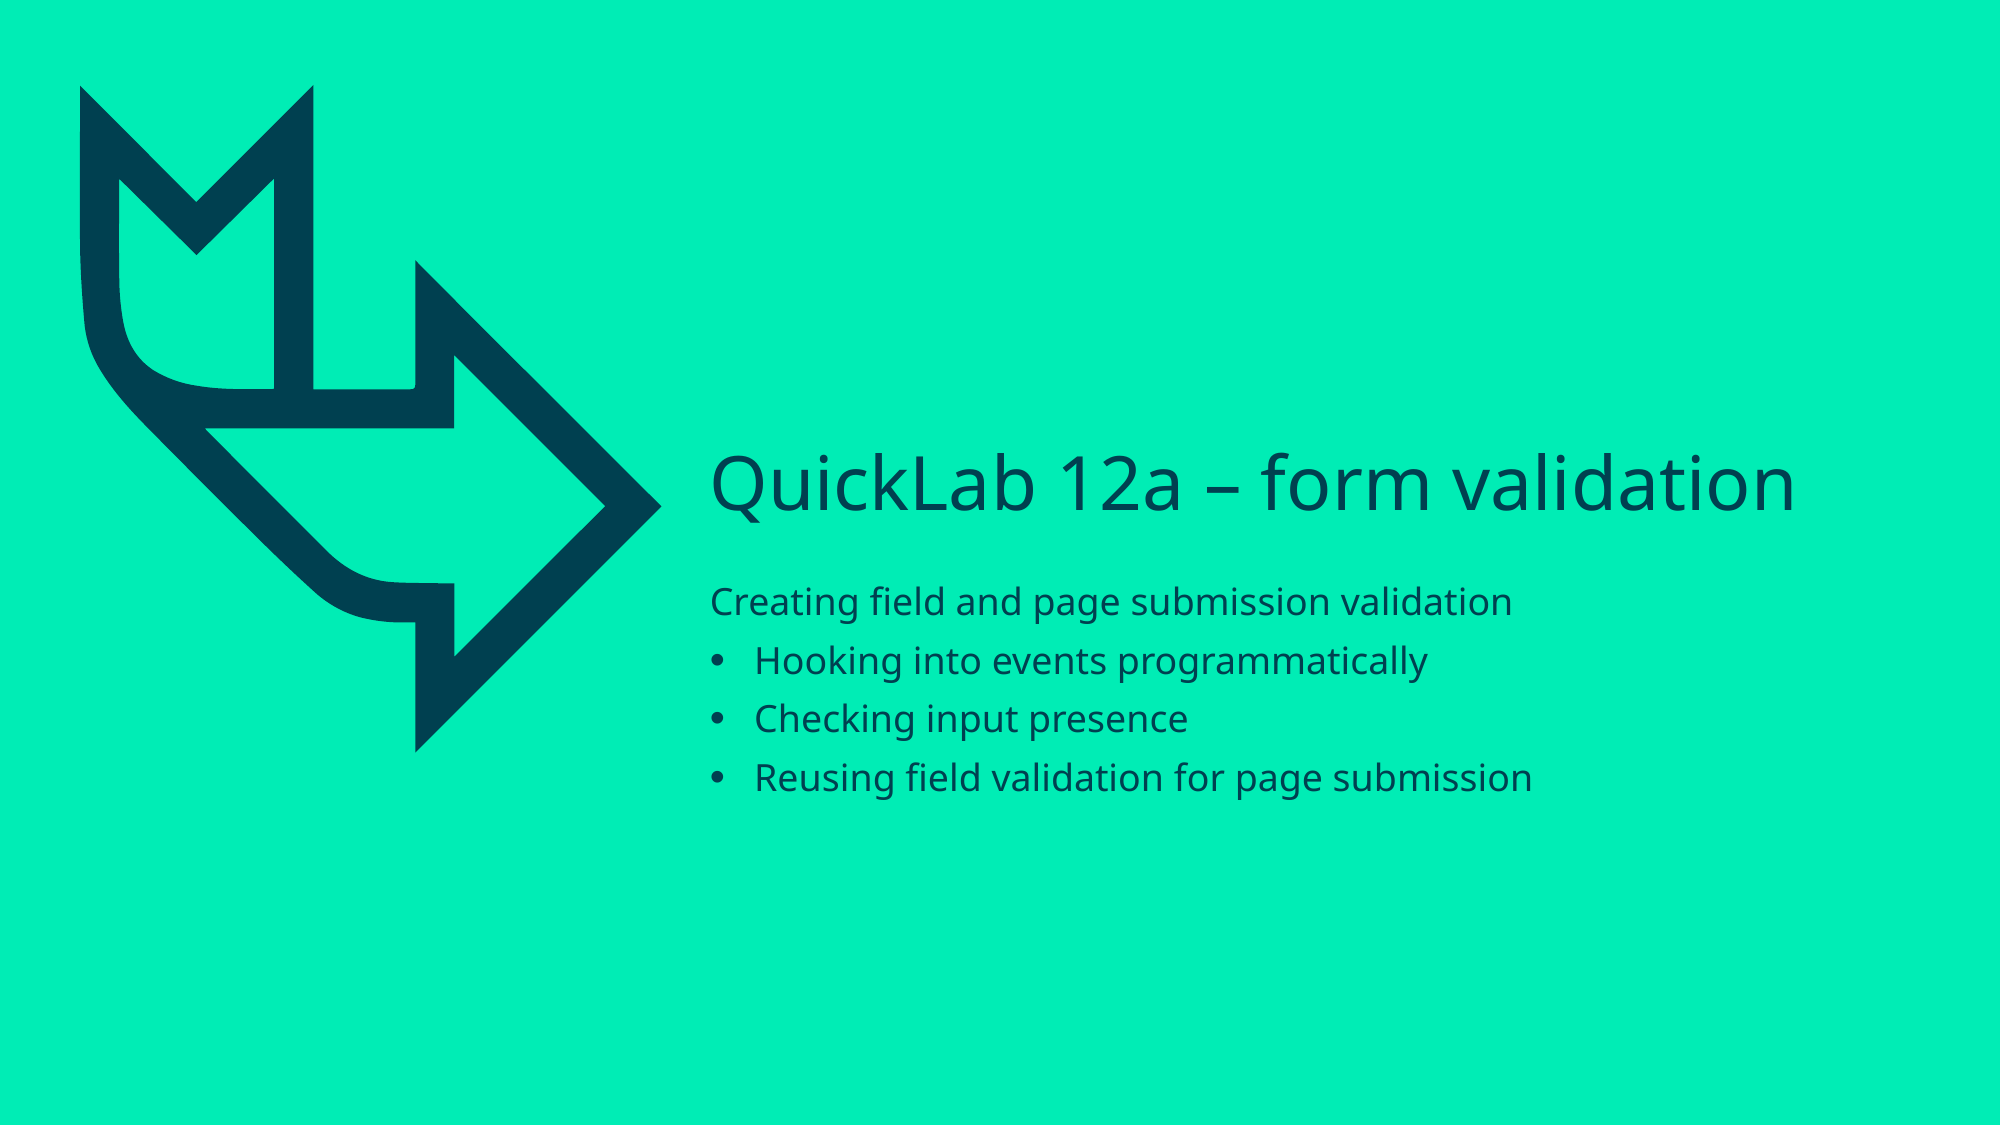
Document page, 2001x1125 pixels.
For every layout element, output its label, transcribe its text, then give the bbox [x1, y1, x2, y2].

list Creating field and page submission validation Hooking into events programmatically Checking input presence Reusing field validation for page submission [709, 578, 1937, 1037]
title QuickLab 12a – form validation [709, 56, 1937, 526]
